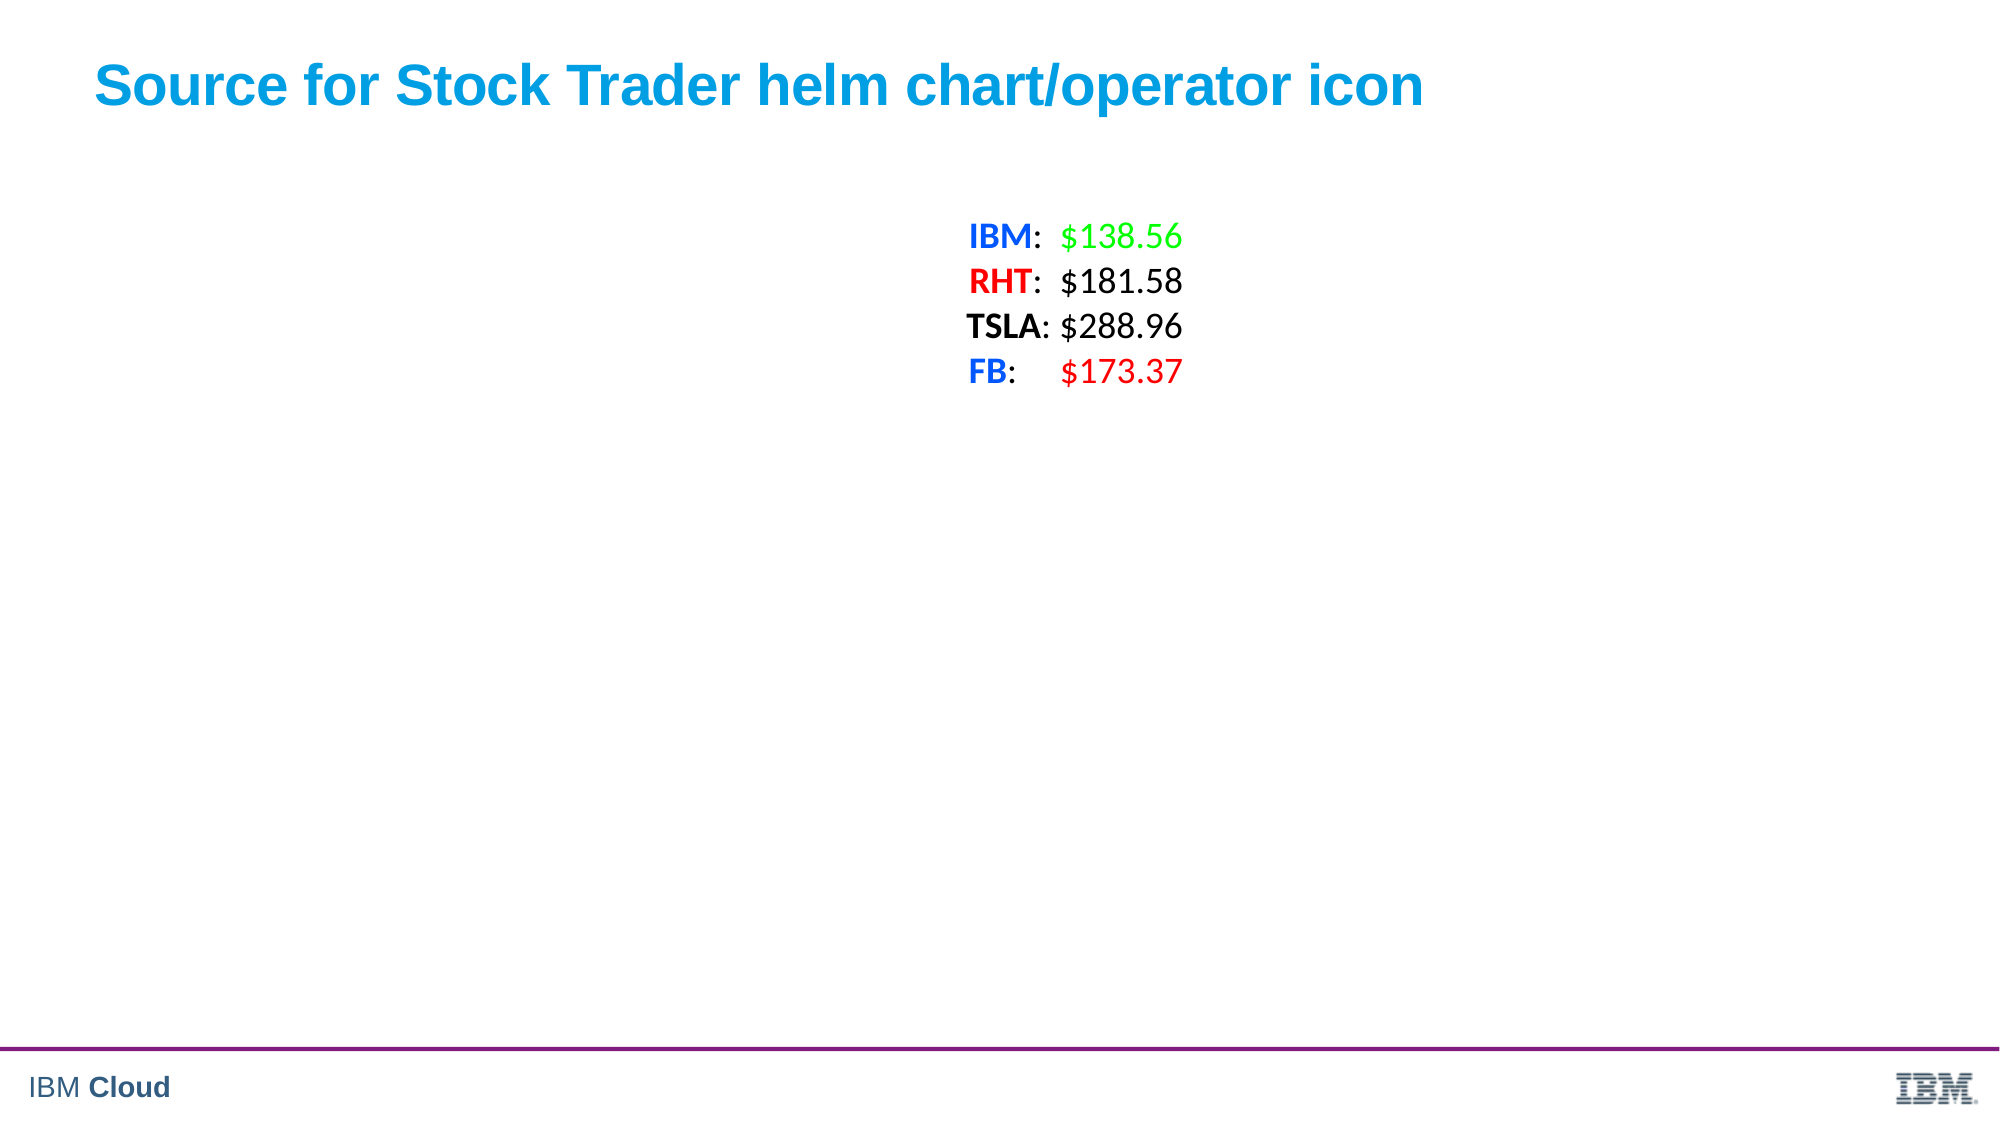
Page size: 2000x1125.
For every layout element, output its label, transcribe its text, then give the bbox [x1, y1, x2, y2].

text_box IBM: $138.56 RHT: $181.58 TSLA: $288.96 FB: $173.37 [256, 204, 1198, 399]
picture [1896, 1073, 1978, 1104]
text_box Source for Stock Trader helm chart/operator icon [79, 39, 2000, 111]
